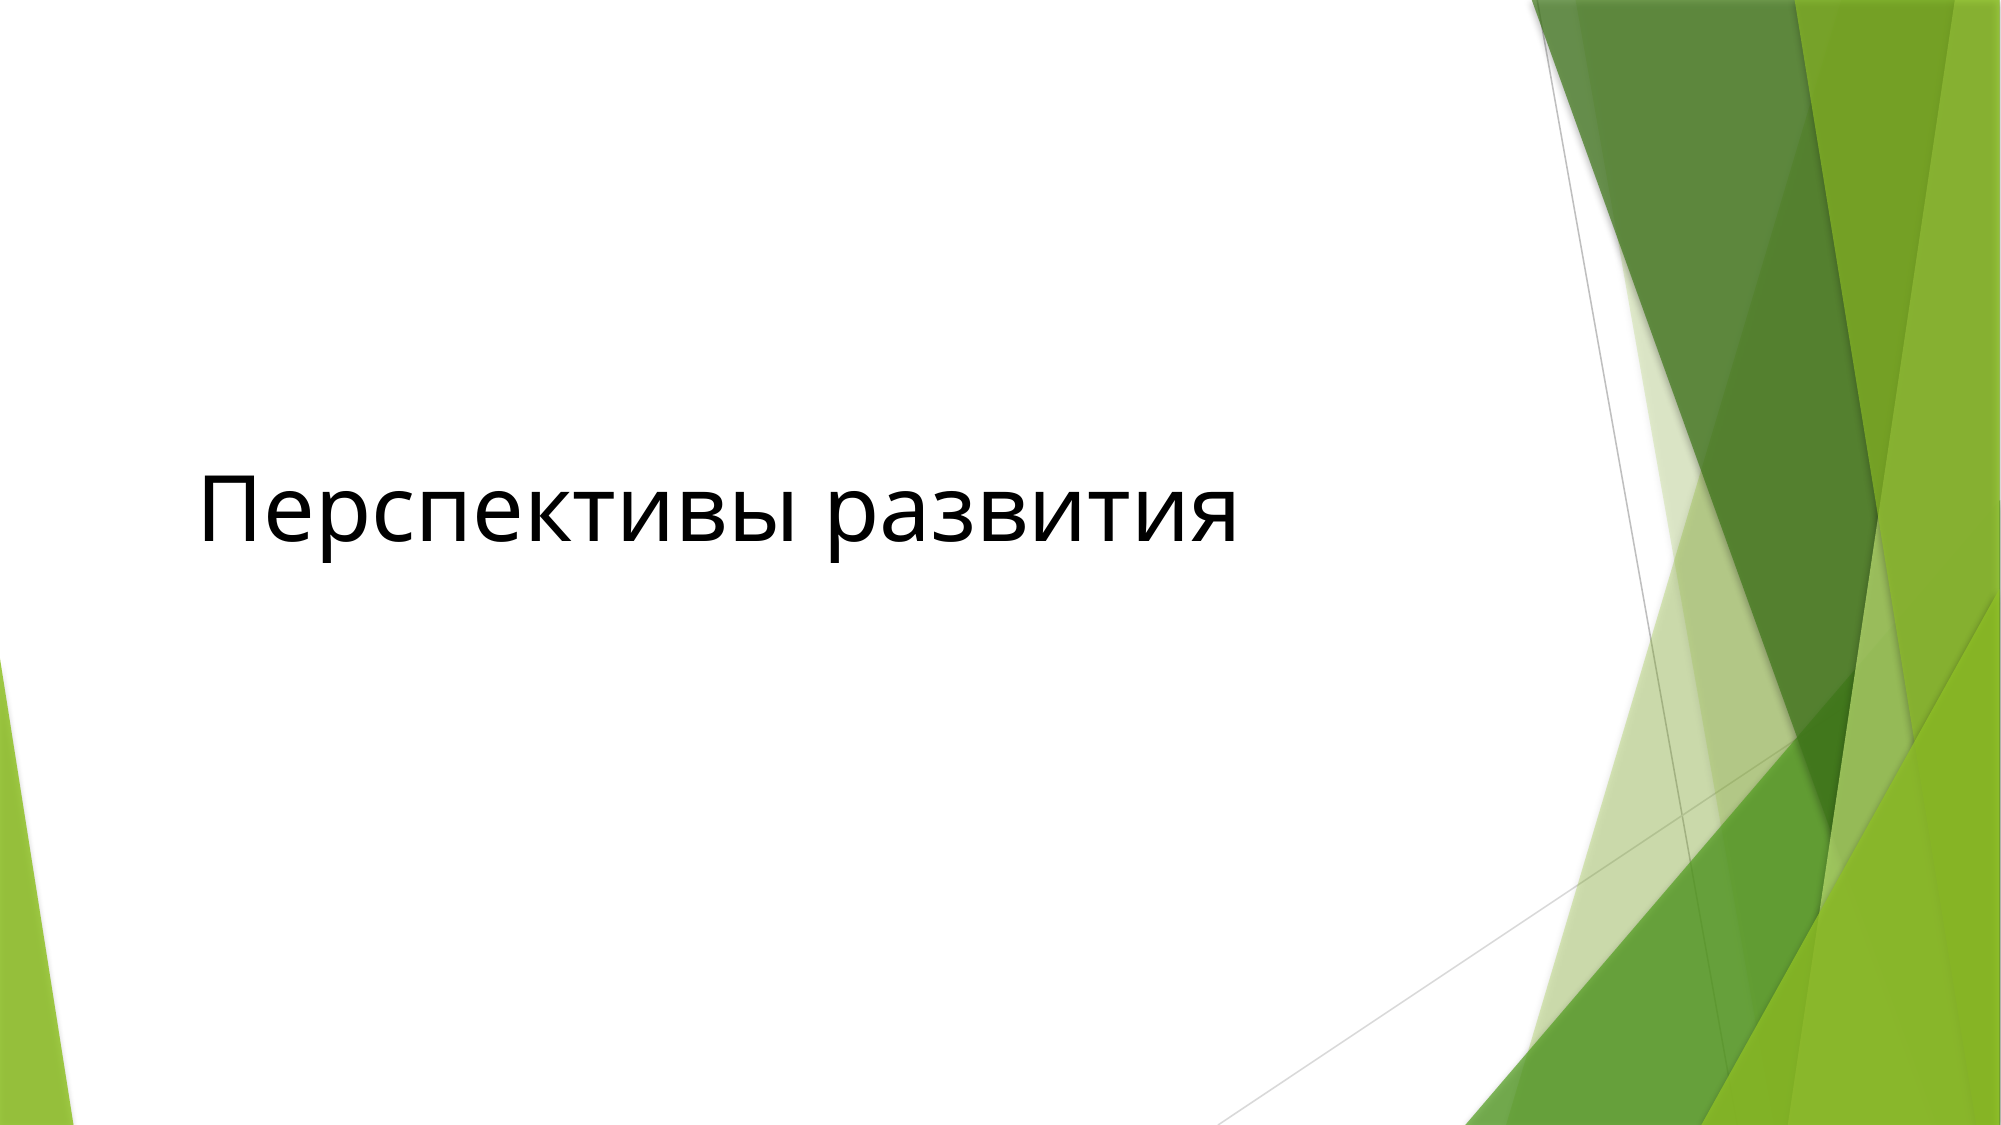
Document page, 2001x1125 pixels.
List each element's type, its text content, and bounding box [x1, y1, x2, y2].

title Перспективы развития [181, 442, 1592, 659]
